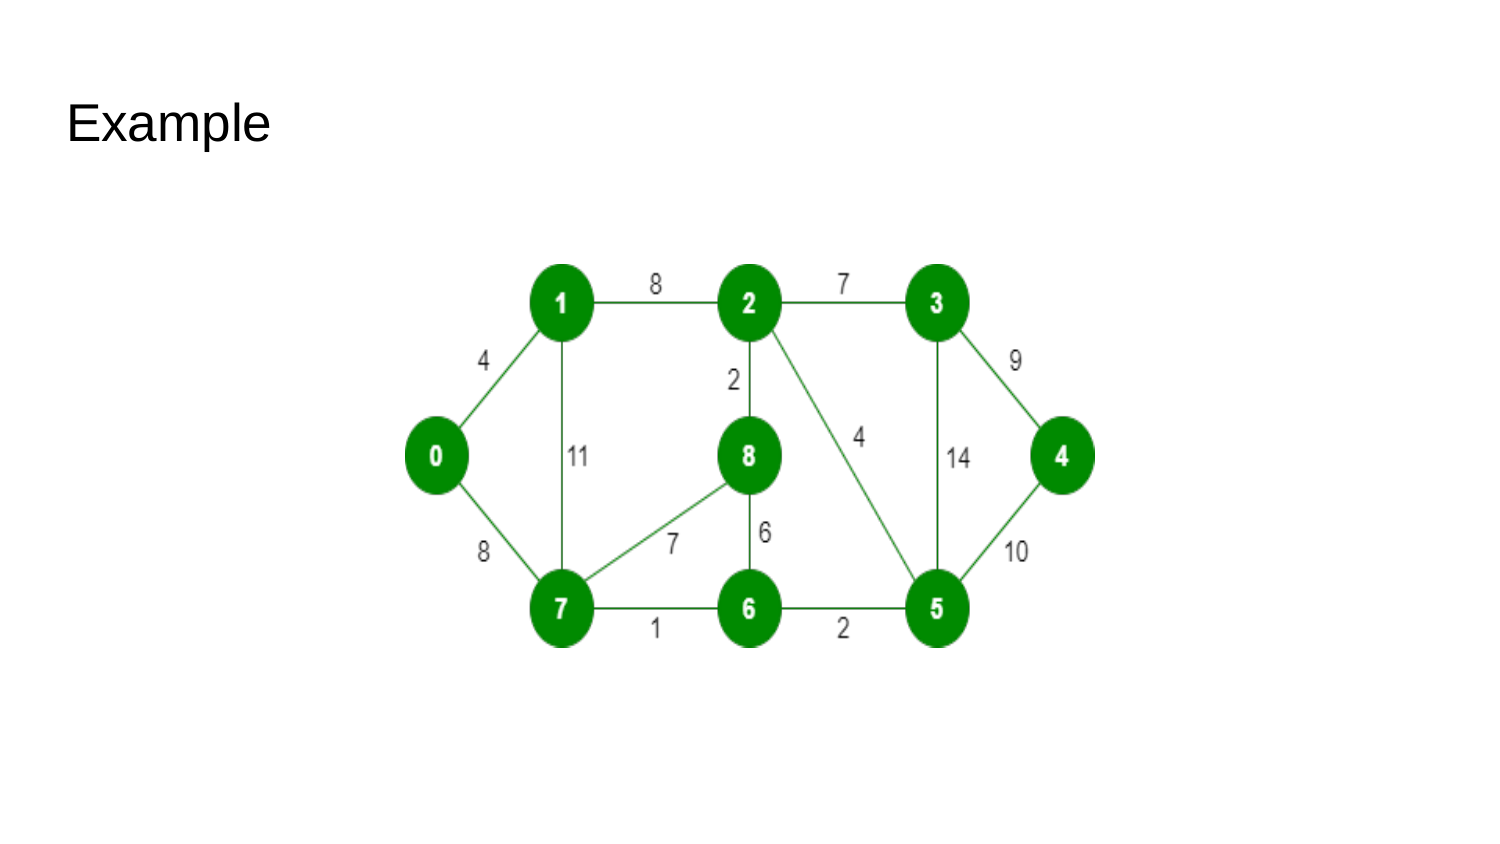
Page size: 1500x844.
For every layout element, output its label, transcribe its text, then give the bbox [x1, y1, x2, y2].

picture [405, 264, 1095, 648]
title Example [51, 72, 1449, 167]
